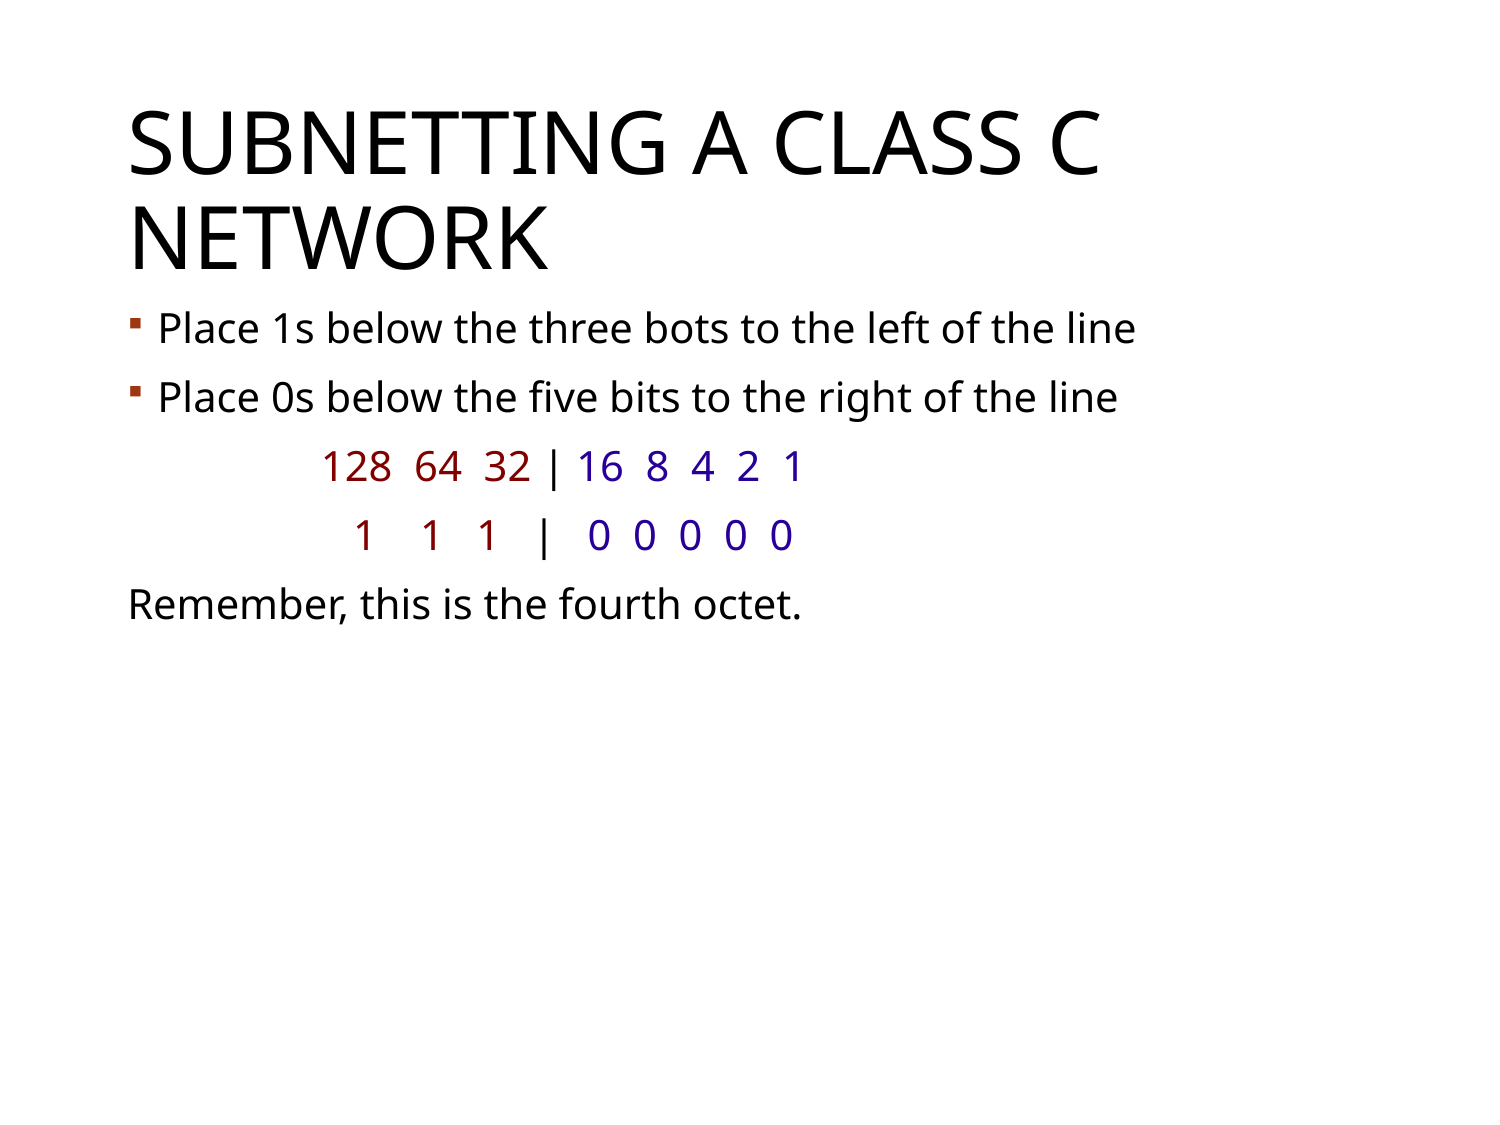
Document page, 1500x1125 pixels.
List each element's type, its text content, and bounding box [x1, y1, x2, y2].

list Place 1s below the three bots to the left of the line Place 0s below the five bits to the right of the line 128 64 32 | 16 8 4 2 1 1 1 1 | 0 0 0 0 0 Remember, this is the fourth octet. [112, 299, 1388, 1063]
title Subnetting a Class C Network [112, 86, 1388, 299]
